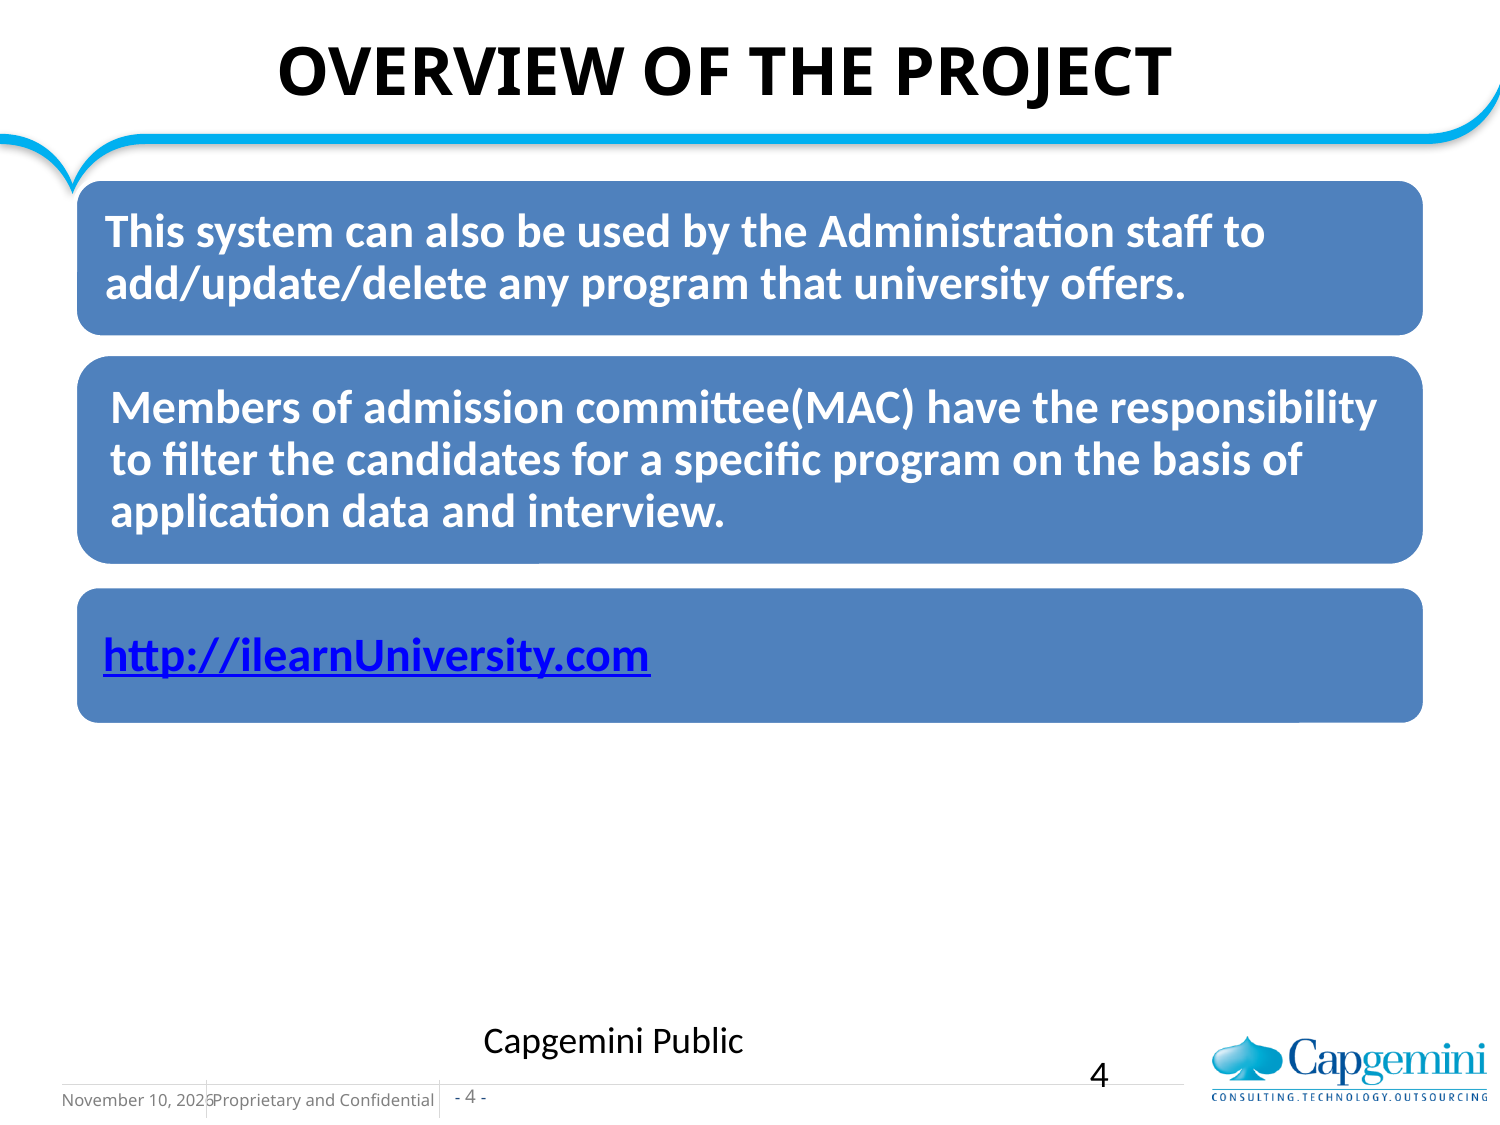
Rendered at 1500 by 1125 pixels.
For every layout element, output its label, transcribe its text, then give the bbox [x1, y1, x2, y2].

title OVERVIEW OF THE PROJECT [50, 3, 1400, 134]
picture [1249, 1036, 1487, 1101]
slide_number 4 [1074, 1042, 1425, 1103]
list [74, 174, 1426, 726]
picture [1212, 1036, 1247, 1042]
footer Capgemini Public [468, 1008, 944, 1069]
